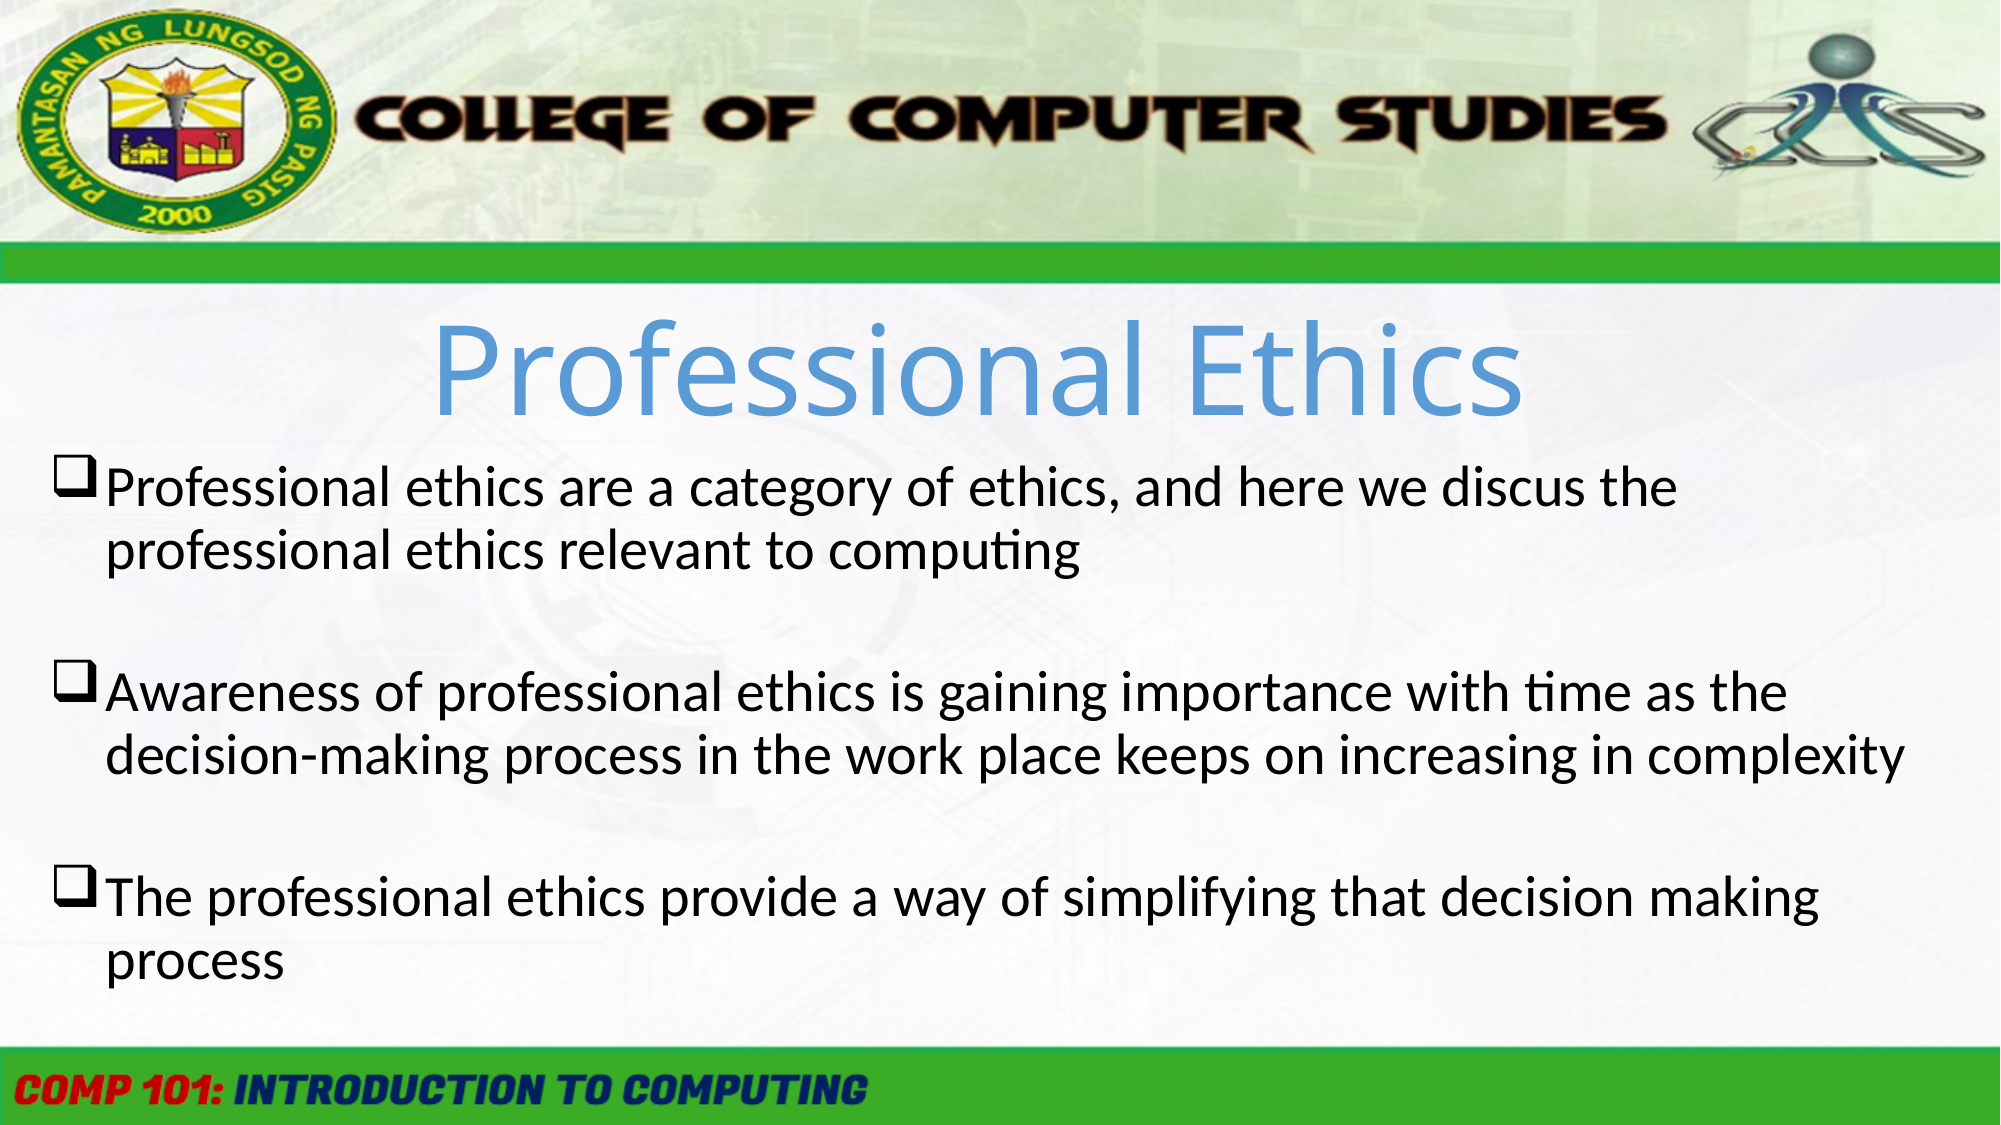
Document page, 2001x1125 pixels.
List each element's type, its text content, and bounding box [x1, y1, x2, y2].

text_box Professional Ethics [340, 281, 1616, 448]
picture [0, 0, 2000, 1125]
text_box Professional ethics are a category of ethics, and here we discus the professional ethics relevant to computing Awareness of professional ethics is gaining importance with time as the decision-making process in the work place keeps on increasing in complexity The professional ethics provide a way of simplifying that decision making process [34, 448, 1946, 1105]
